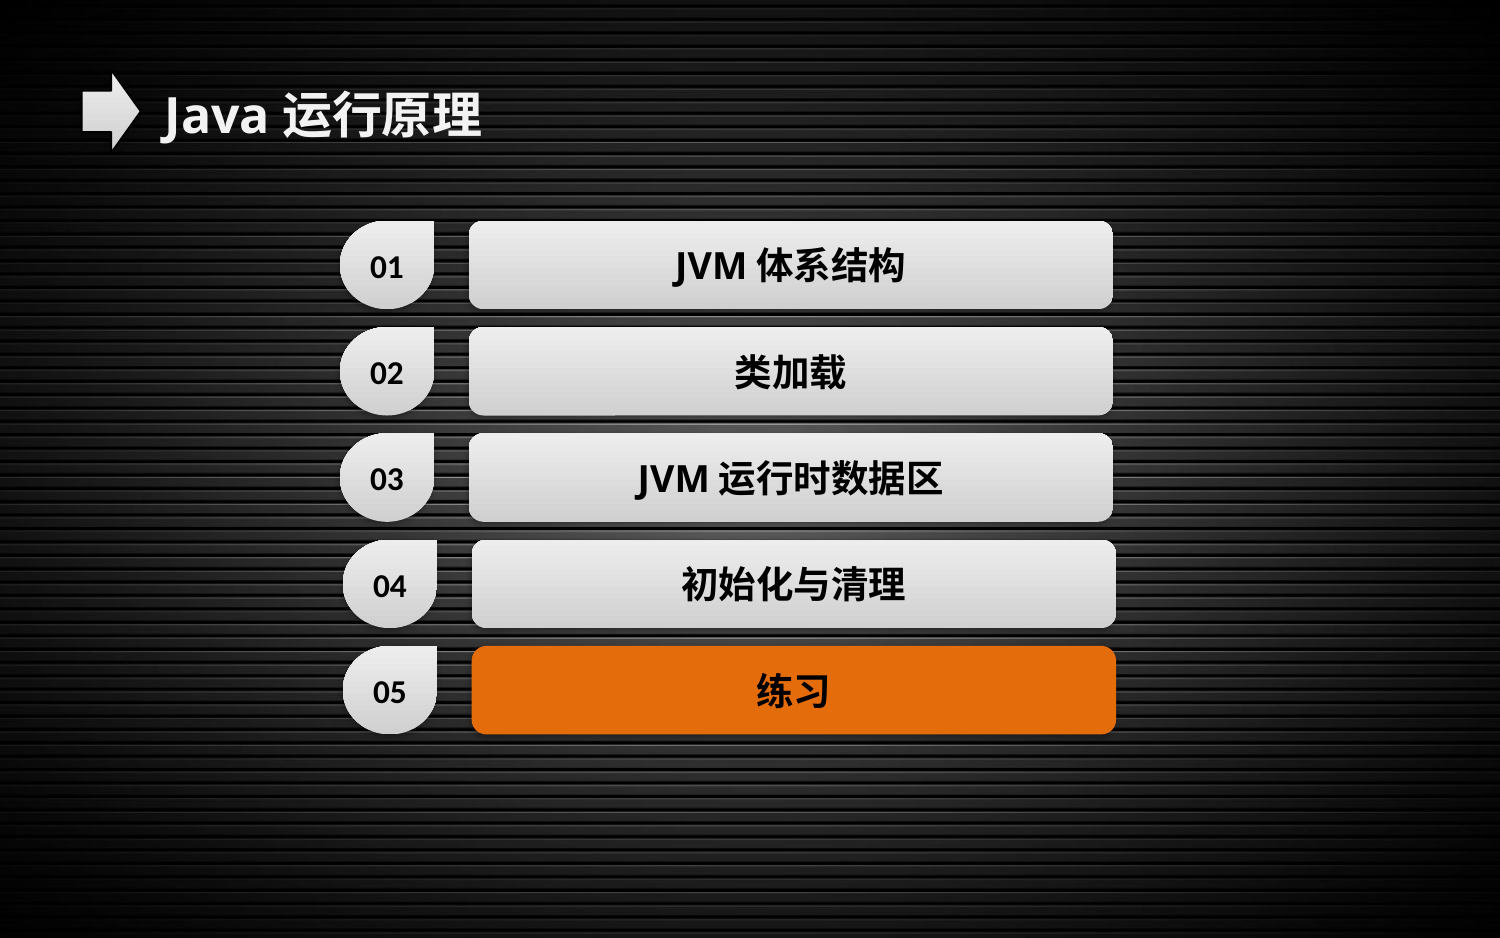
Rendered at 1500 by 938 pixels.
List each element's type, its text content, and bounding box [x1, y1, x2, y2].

text_box Java运行原理 [149, 76, 497, 152]
text_box 02 [339, 326, 436, 417]
text_box 04 [341, 538, 438, 629]
text_box 初始化与清理 [470, 538, 1117, 629]
text_box 练习 [470, 645, 1117, 736]
text_box JVM运行时数据区 [467, 432, 1114, 523]
text_box 05 [341, 645, 438, 736]
text_box JVM体系结构 [467, 219, 1114, 310]
text_box [81, 69, 142, 154]
picture [0, 0, 1500, 938]
text_box 03 [339, 432, 436, 523]
text_box 类加载 [467, 326, 1114, 417]
text_box 01 [339, 219, 436, 310]
